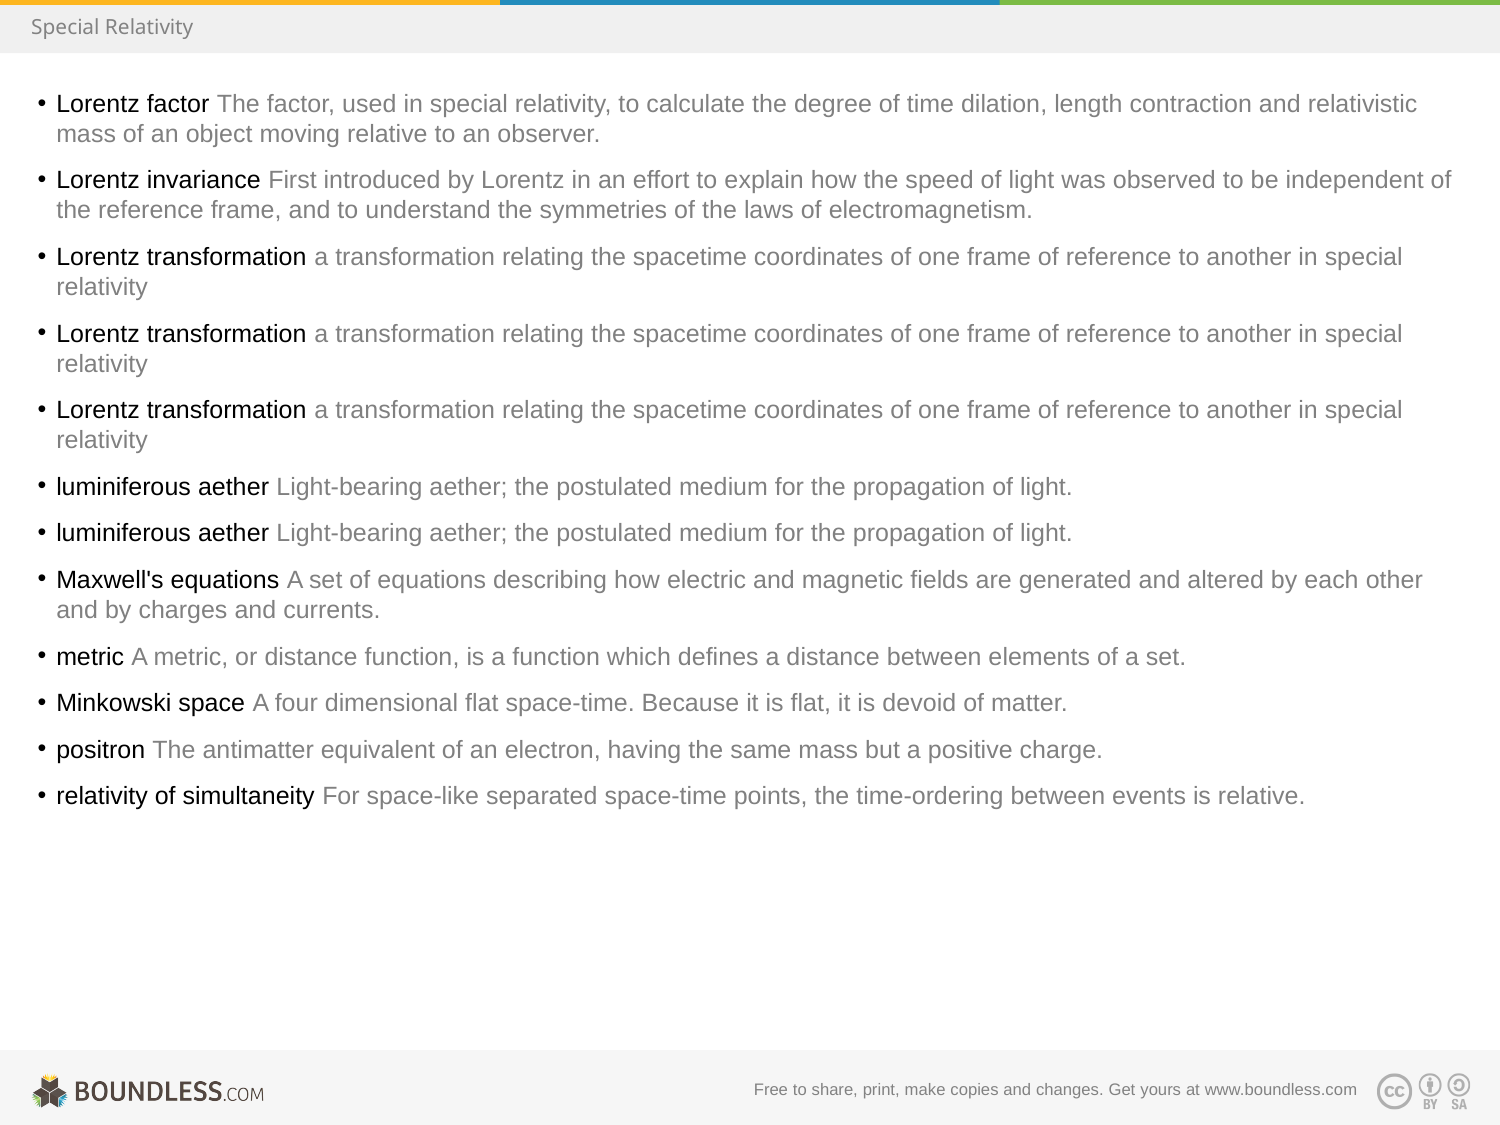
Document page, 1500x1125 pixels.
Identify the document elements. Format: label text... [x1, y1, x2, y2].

picture [30, 1072, 265, 1109]
text_box [0, 1050, 1500, 1125]
list Lorentz factor The factor, used in special relativity, to calculate the degree of time dilation, length contraction and relativistic mass of an object moving relative to an observer. Lorentz invariance First introduced by Lorentz in an effort to explain how the speed of light was observed to be independent of the reference frame, and to understand the symmetries of the laws of electromagnetism. Lorentz transformation a transformation relating the spacetime coordinates of one frame of reference to another in special relativity Lorentz transformation a transformation relating the spacetime coordinates of one frame of reference to another in special relativity Lorentz transformation a transformation relating the spacetime coordinates of one frame of reference to another in special relativity luminiferous aether Light-bearing aether; the postulated medium for the propagation of light. luminiferous aether Light-bearing aether; the postulated medium for the propagation of light. Maxwell's equations A set of equations describing how electric and magnetic fields are generated and altered by each other and by charges and currents. metric A metric, or distance function, is a function which defines a distance between elements of a set. Minkowski space A four dimensional flat space-time. Because it is flat, it is devoid of matter. positron The antimatter equivalent of an electron, having the same mass but a positive charge. relativity of simultaneity For space-like separated space-time points, the time-ordering between events is relative. [37, 87, 1463, 1050]
picture [1372, 1070, 1476, 1113]
text_box Free to share, print, make copies and changes. Get yours at www.boundless.com [649, 1079, 1359, 1113]
text_box [0, 2, 1500, 54]
text_box Special Relativity [31, 13, 1475, 38]
